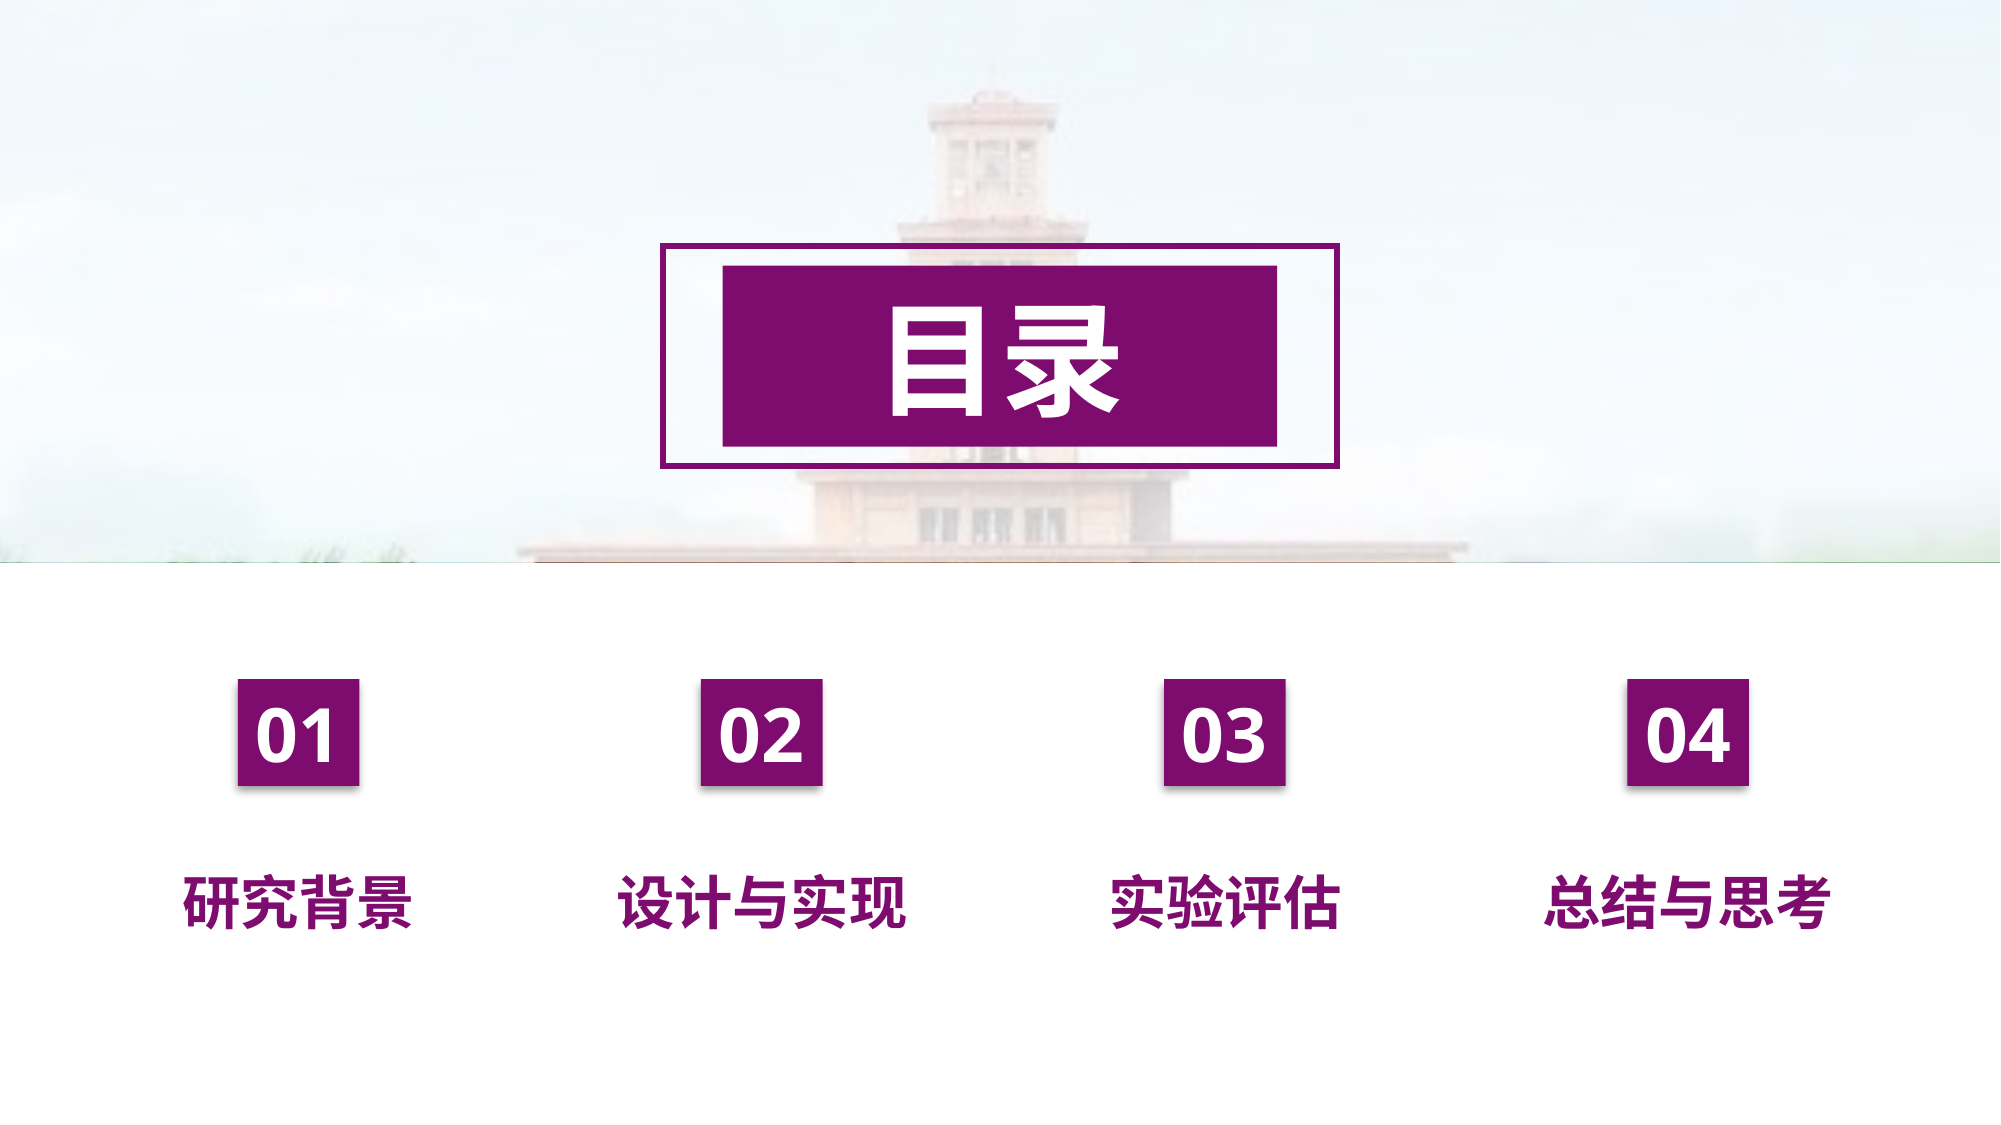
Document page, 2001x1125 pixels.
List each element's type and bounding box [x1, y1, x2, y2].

picture [0, 0, 2000, 563]
text_box [116, 679, 482, 946]
text_box [579, 679, 945, 946]
text_box [1042, 679, 1408, 946]
text_box [1505, 679, 1871, 946]
